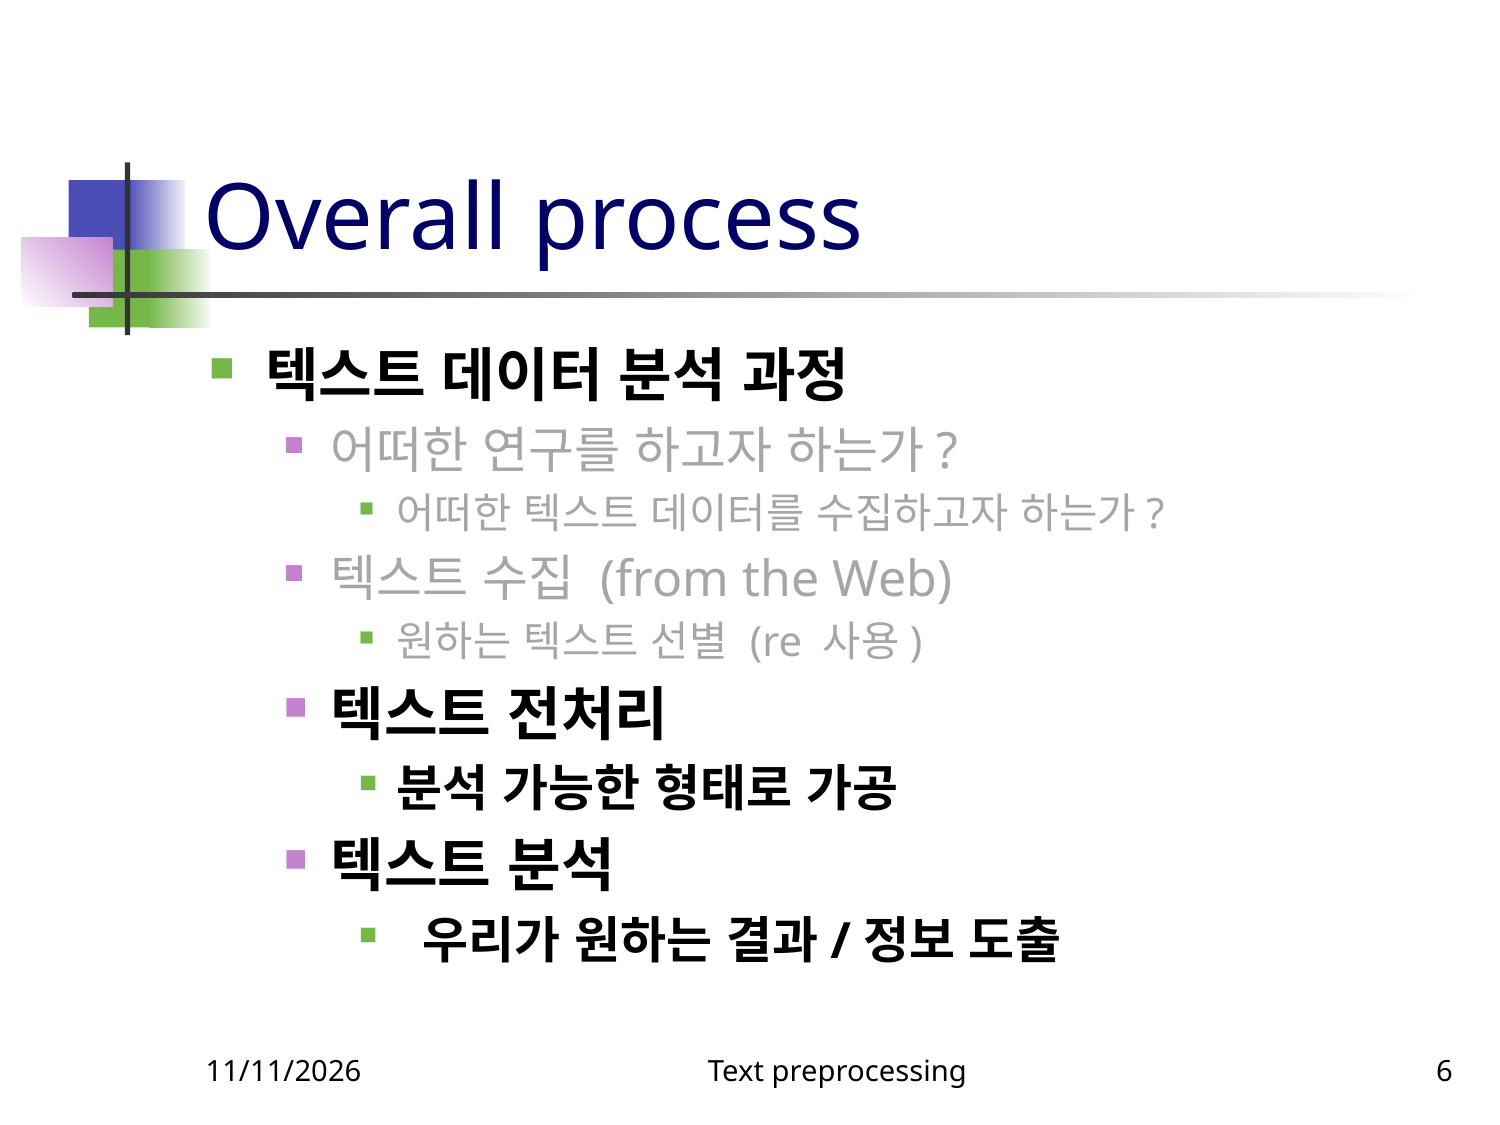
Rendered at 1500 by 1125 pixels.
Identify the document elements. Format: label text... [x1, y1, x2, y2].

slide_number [190, 1024, 504, 1100]
footer Text preprocessing [600, 1024, 1075, 1100]
list 텍스트 데이터 분석 과정 어떠한 연구를 하고자 하는가? 어떠한 텍스트 데이터를 수집하고자 하는가? 텍스트 수집 (from the Web) 원하는 텍스트 선별 (re 사용) 텍스트 전처리 분석 가능한 형태로 가공 텍스트 분석 우리가 원하는 결과/정보 도출 [193, 331, 1469, 1006]
title Overall process [188, 35, 1468, 275]
slide_number 6 [1155, 1024, 1468, 1100]
